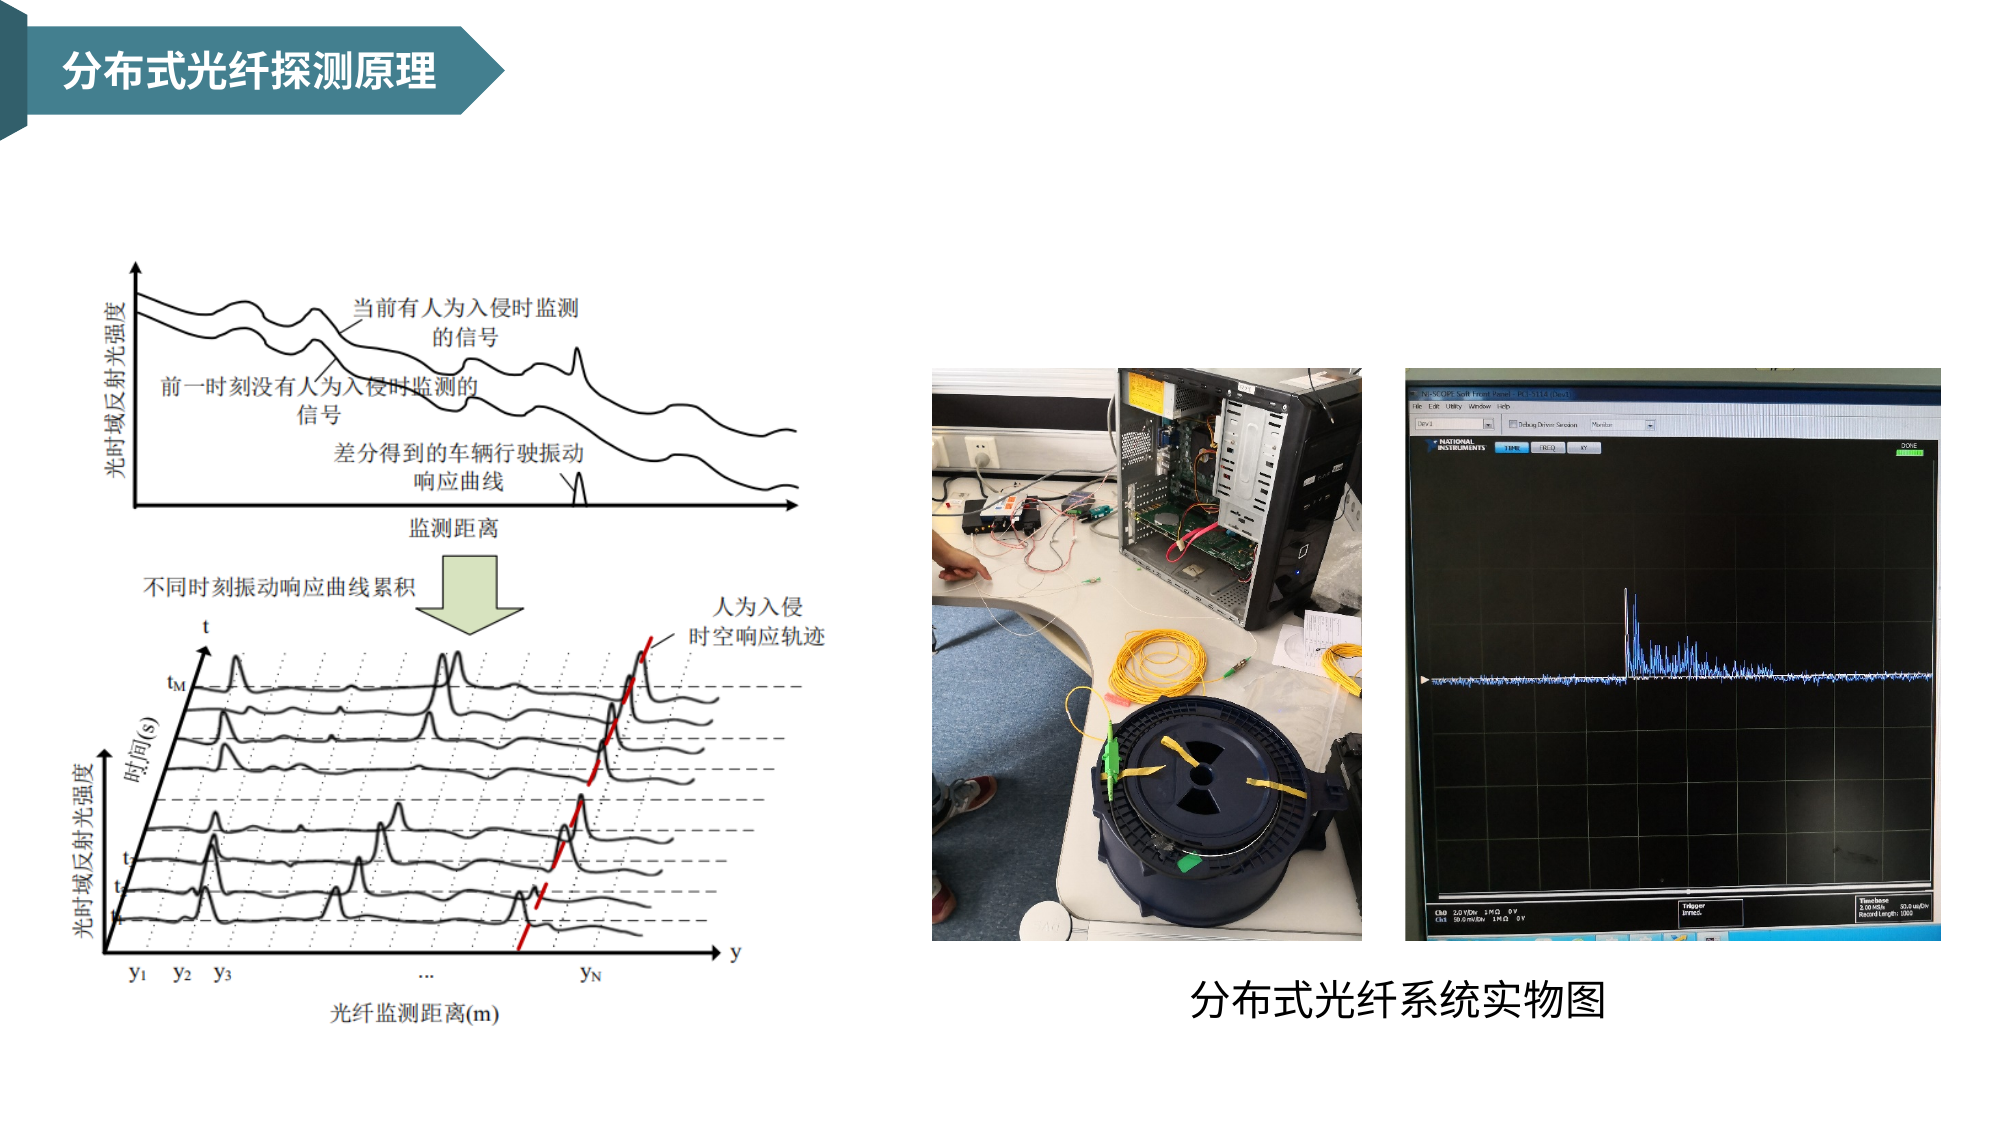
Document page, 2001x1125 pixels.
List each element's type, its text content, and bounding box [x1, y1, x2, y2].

text_box 分布式光纤系统实物图 [932, 966, 1864, 1031]
picture [932, 368, 1362, 941]
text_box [0, 0, 505, 141]
picture [1405, 368, 1941, 941]
picture [65, 253, 836, 1032]
